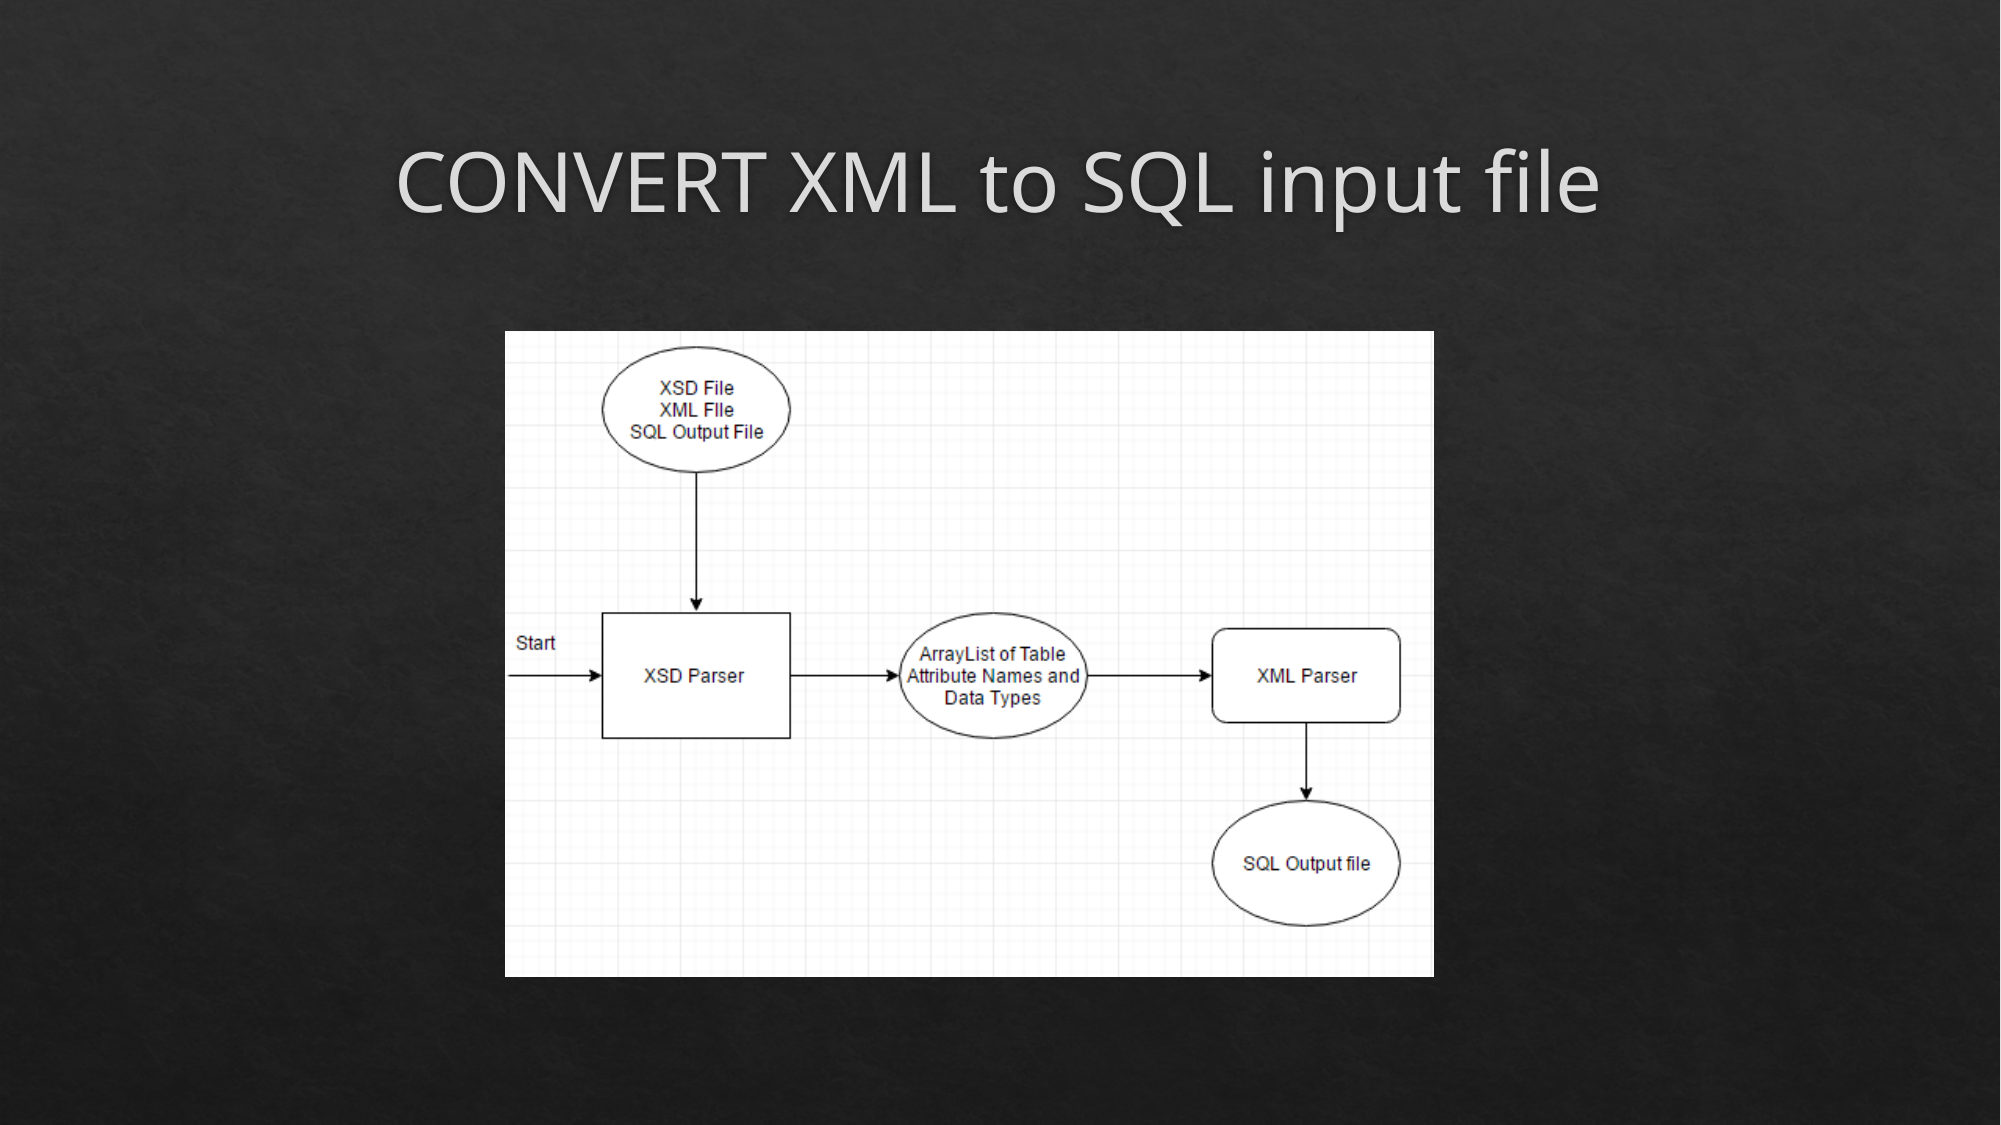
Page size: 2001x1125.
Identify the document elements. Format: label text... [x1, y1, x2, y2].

title CONVERT XML to SQL input file [149, 99, 1849, 260]
list [149, 284, 1849, 950]
picture [0, 0, 2001, 1125]
